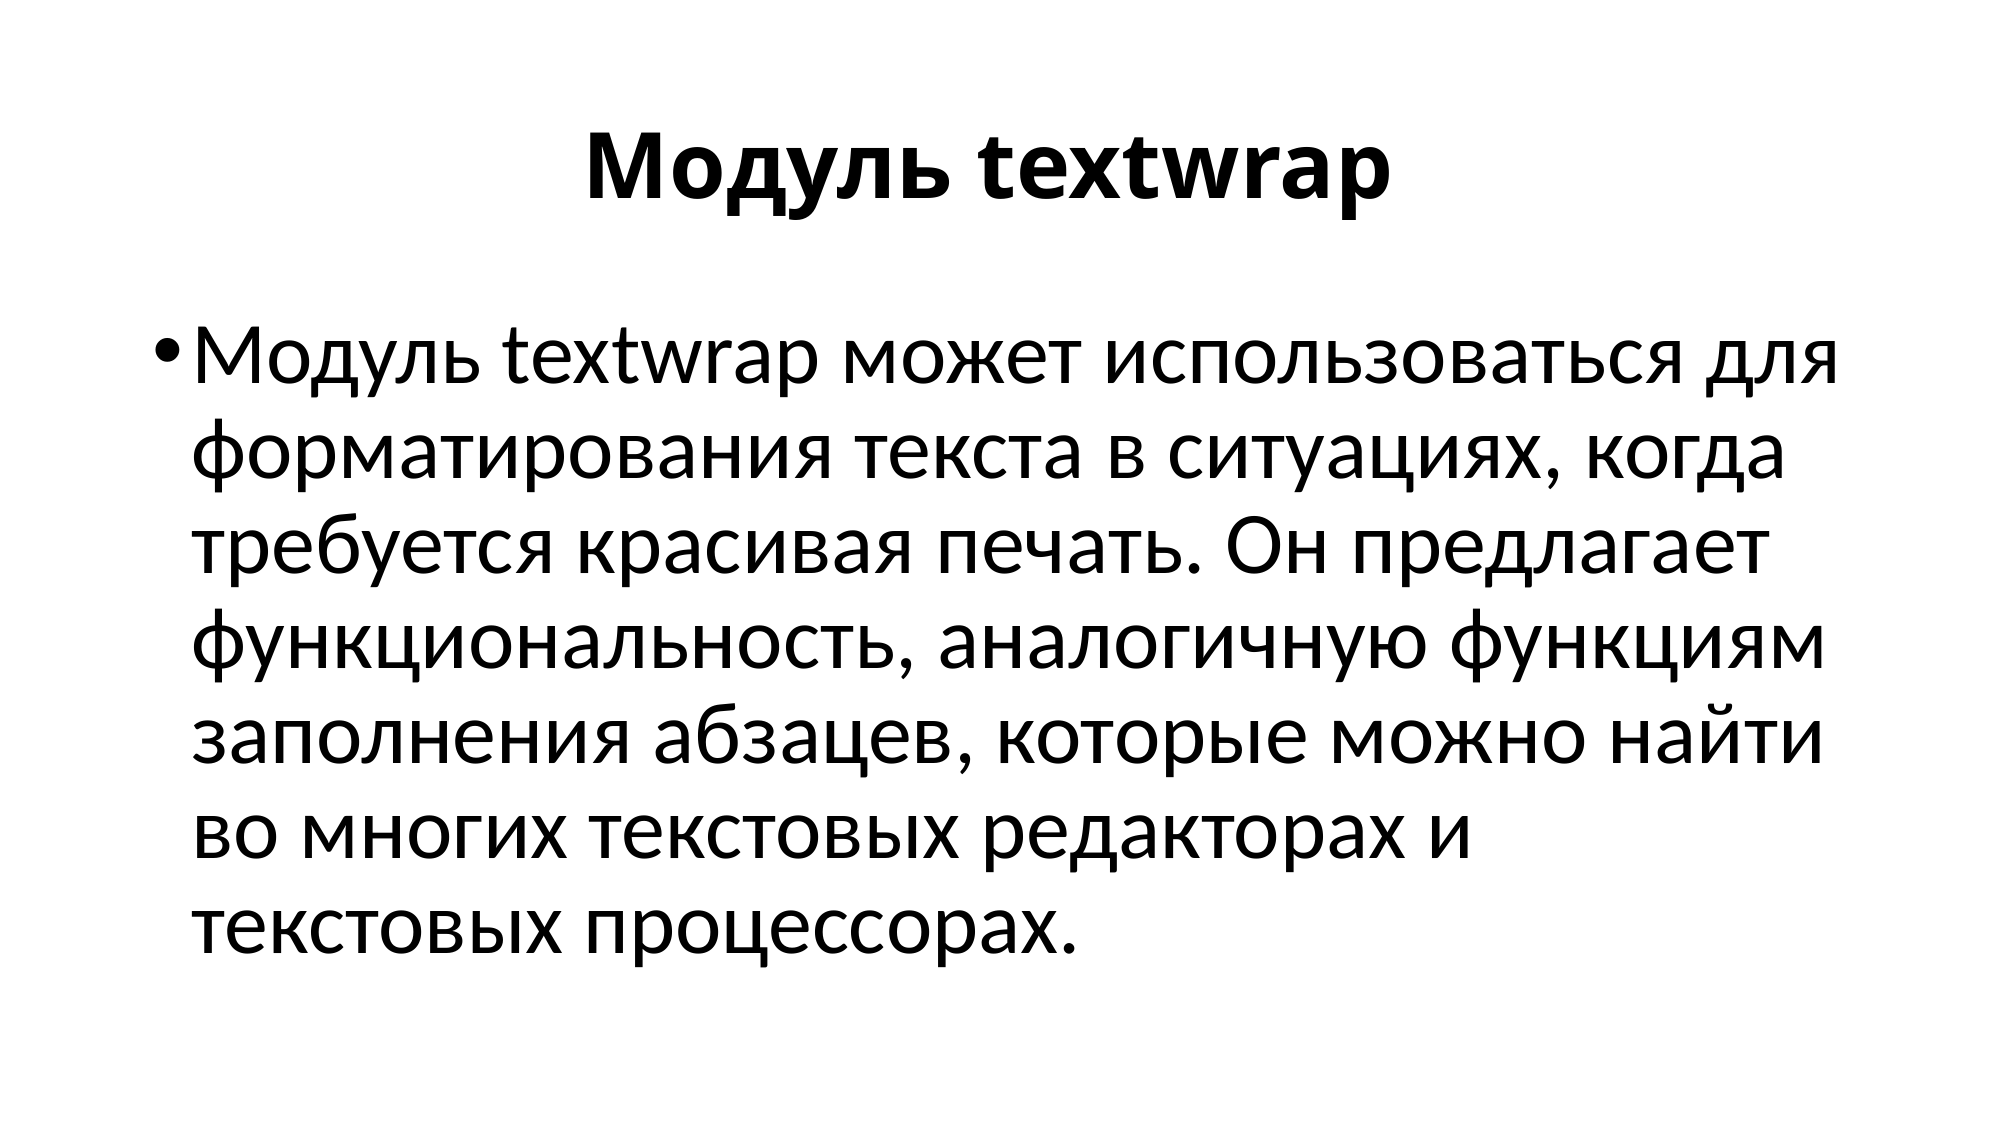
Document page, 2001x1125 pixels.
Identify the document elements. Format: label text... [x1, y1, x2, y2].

list Модуль textwrap может использоваться для форматирования текста в ситуациях, когда требуется красивая печать. Он предлагает функциональность, аналогичную функциям заполнения абзацев, которые можно найти во многих текстовых редакторах и текстовых процессорах. [137, 299, 1863, 1014]
title Модуль textwrap [137, 59, 1863, 278]
